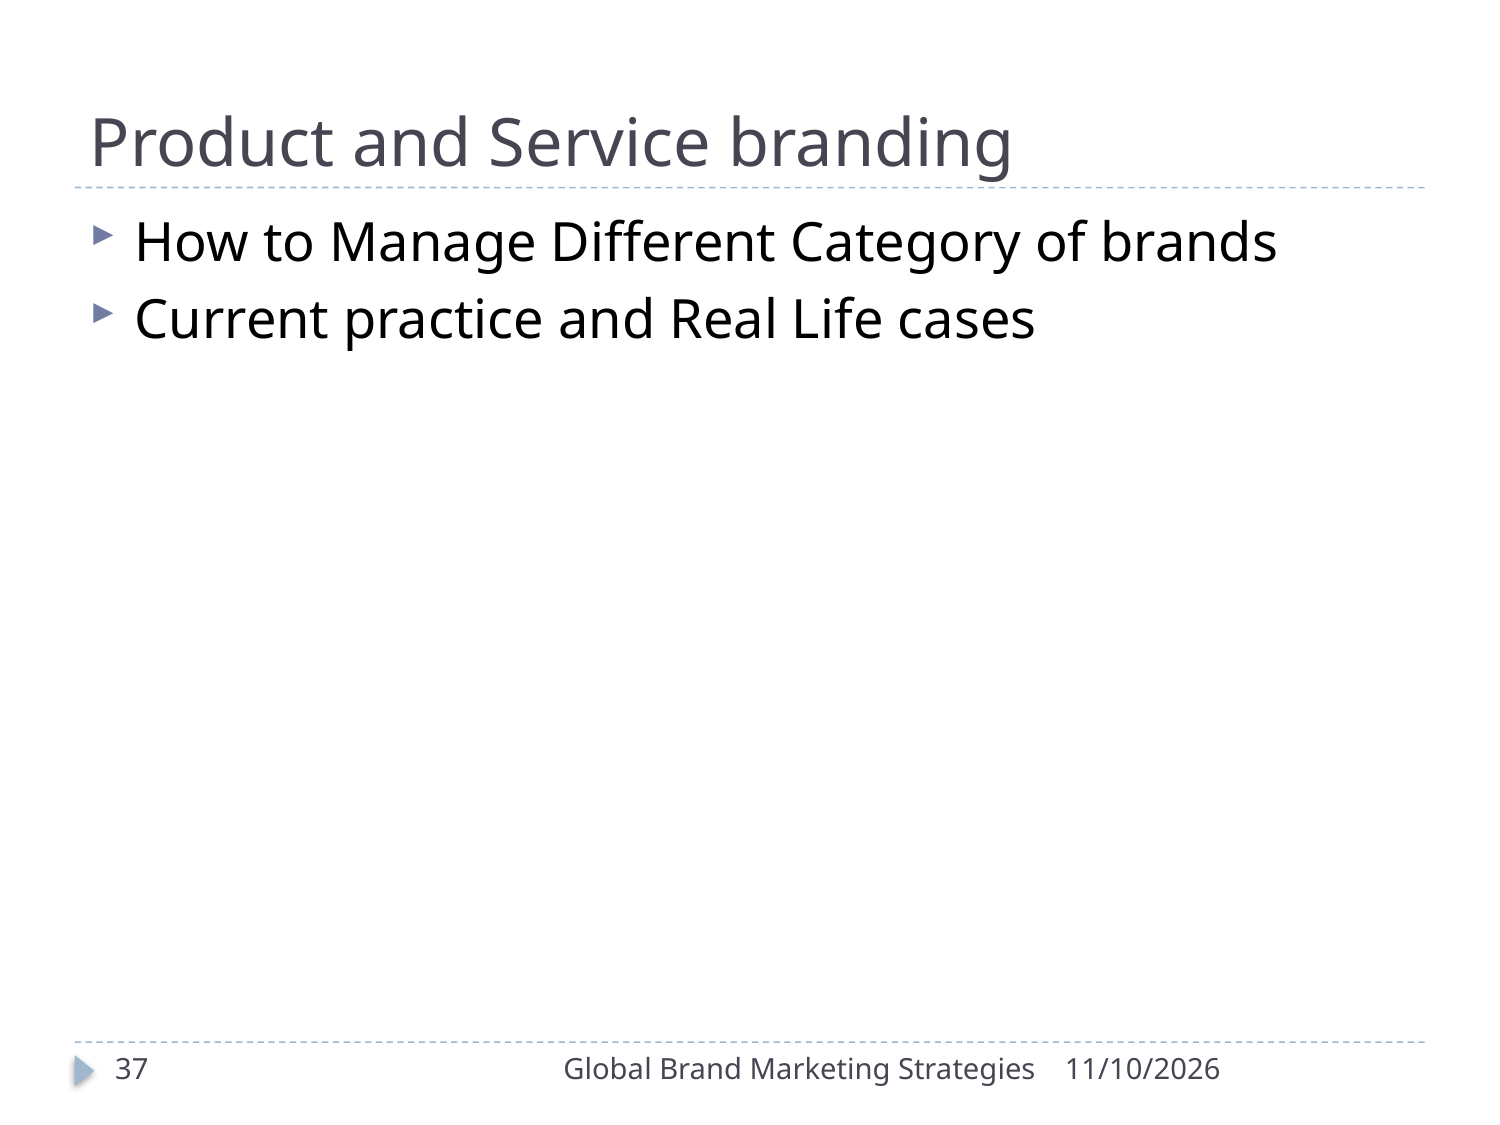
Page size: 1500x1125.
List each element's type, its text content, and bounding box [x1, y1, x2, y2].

list How to Manage Different Category of brands Current practice and Real Life cases [75, 200, 1425, 1010]
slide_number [1051, 1042, 1426, 1103]
slide_number 37 [100, 1042, 426, 1103]
title Product and Service branding [75, 24, 1425, 188]
footer Global Brand Marketing Strategies [475, 1042, 1051, 1103]
